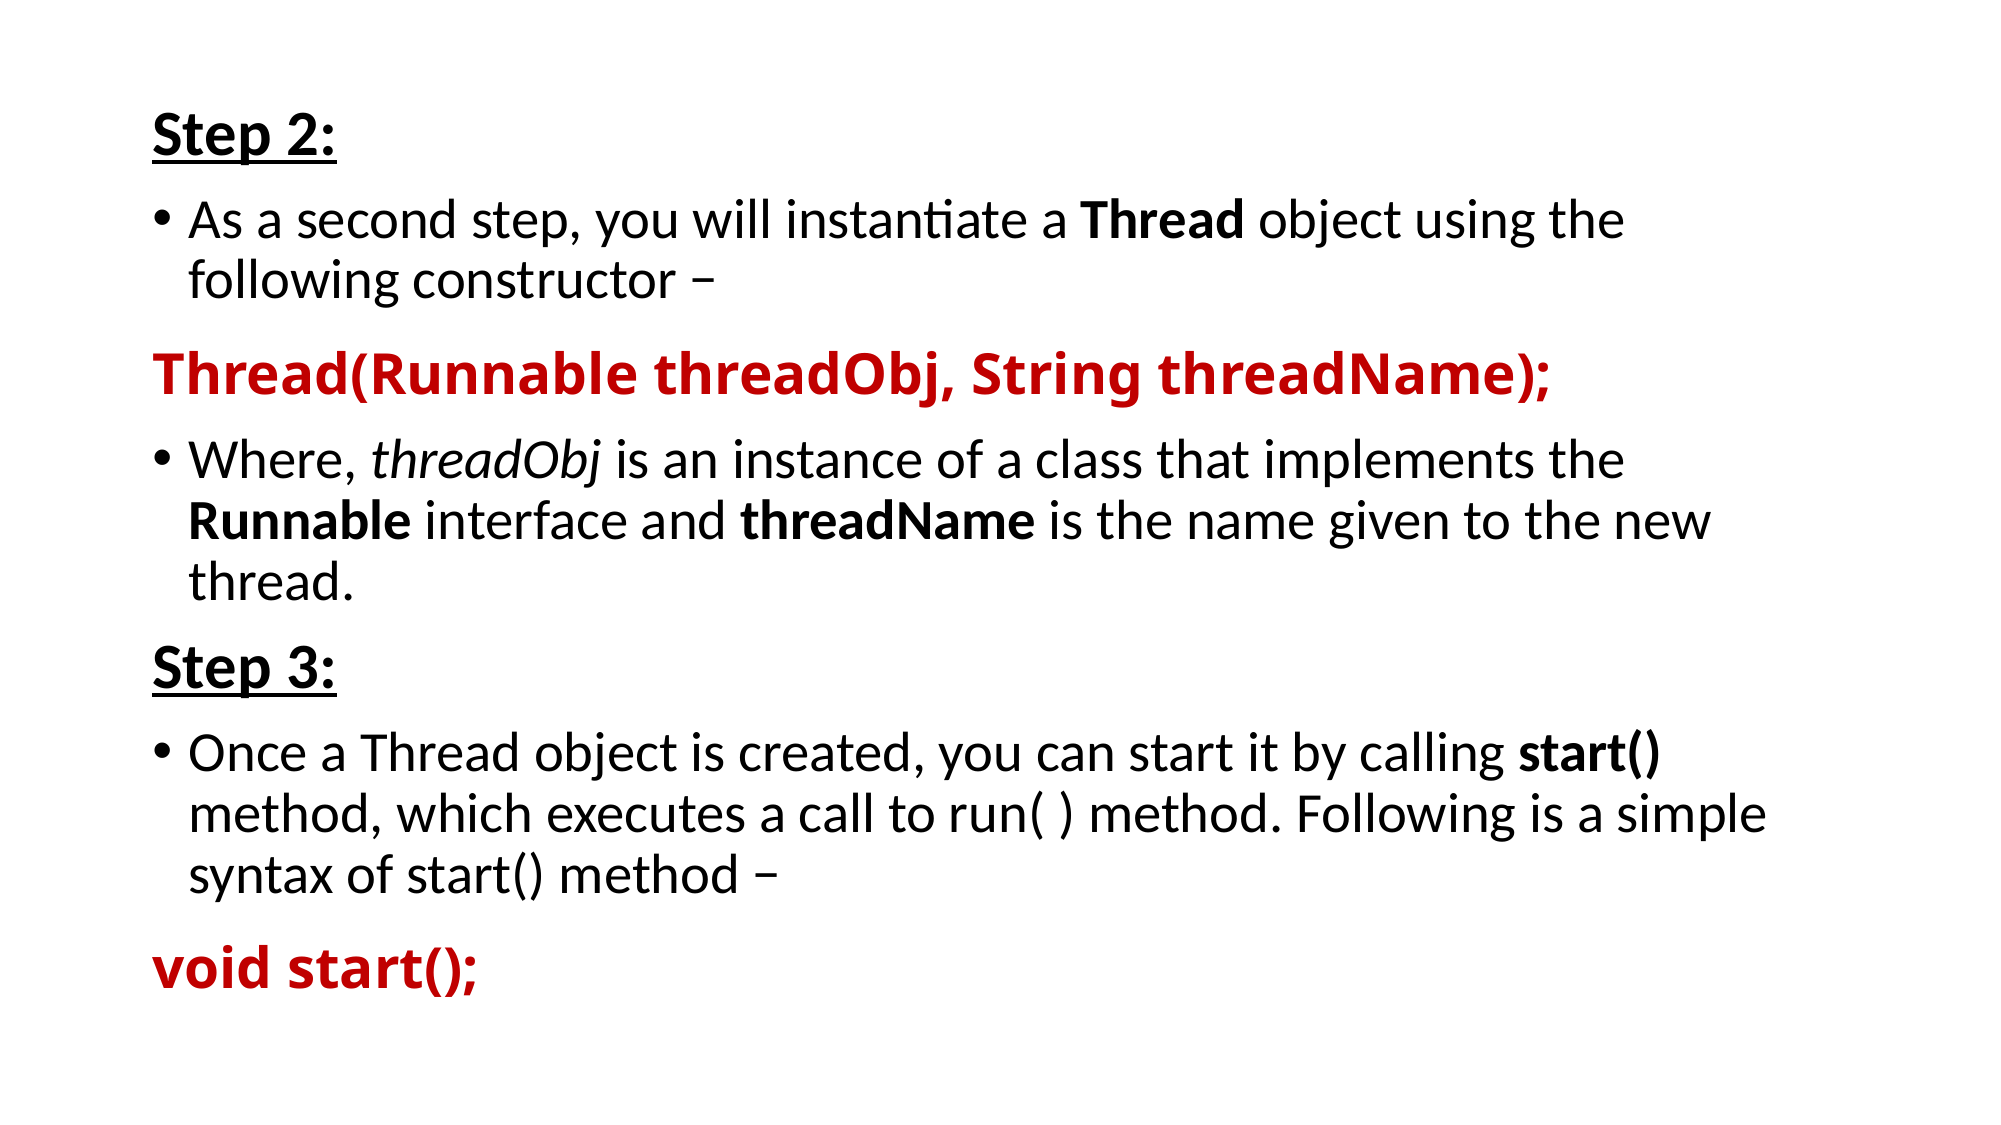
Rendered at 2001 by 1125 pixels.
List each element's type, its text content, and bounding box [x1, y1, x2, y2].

list Step 2: As a second step, you will instantiate a Thread object using the following constructor − Thread(Runnable threadObj, String threadName); Where, threadObj is an instance of a class that implements the Runnable interface and threadName is the name given to the new thread. Step 3: Once a Thread object is created, you can start it by calling start() method, which executes a call to run( ) method. Following is a simple syntax of start() method − void start(); [137, 91, 1863, 1014]
